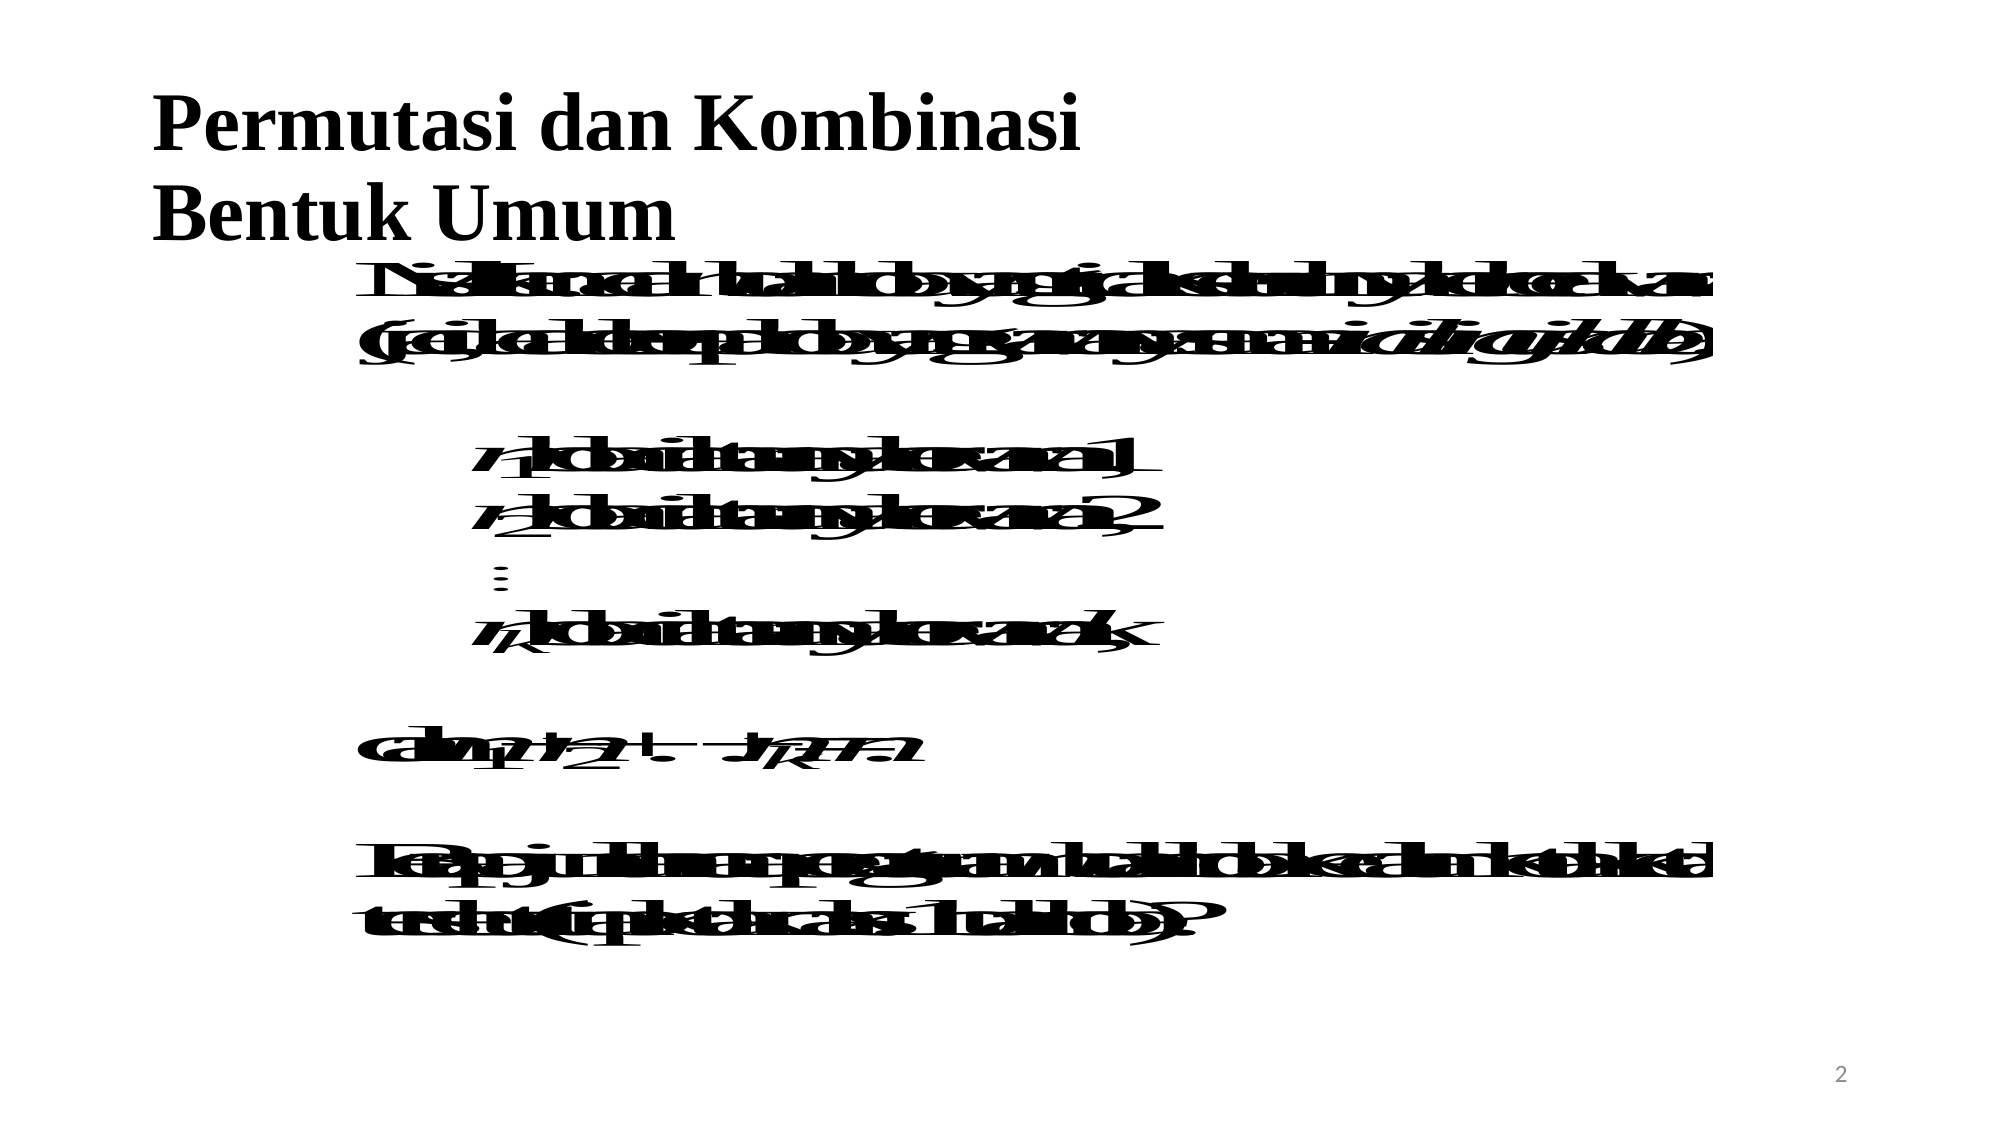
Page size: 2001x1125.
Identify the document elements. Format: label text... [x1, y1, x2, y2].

title Permutasi dan Kombinasi Bentuk Umum [137, 59, 1863, 278]
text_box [349, 249, 1713, 947]
slide_number 2 [1412, 1042, 1863, 1103]
